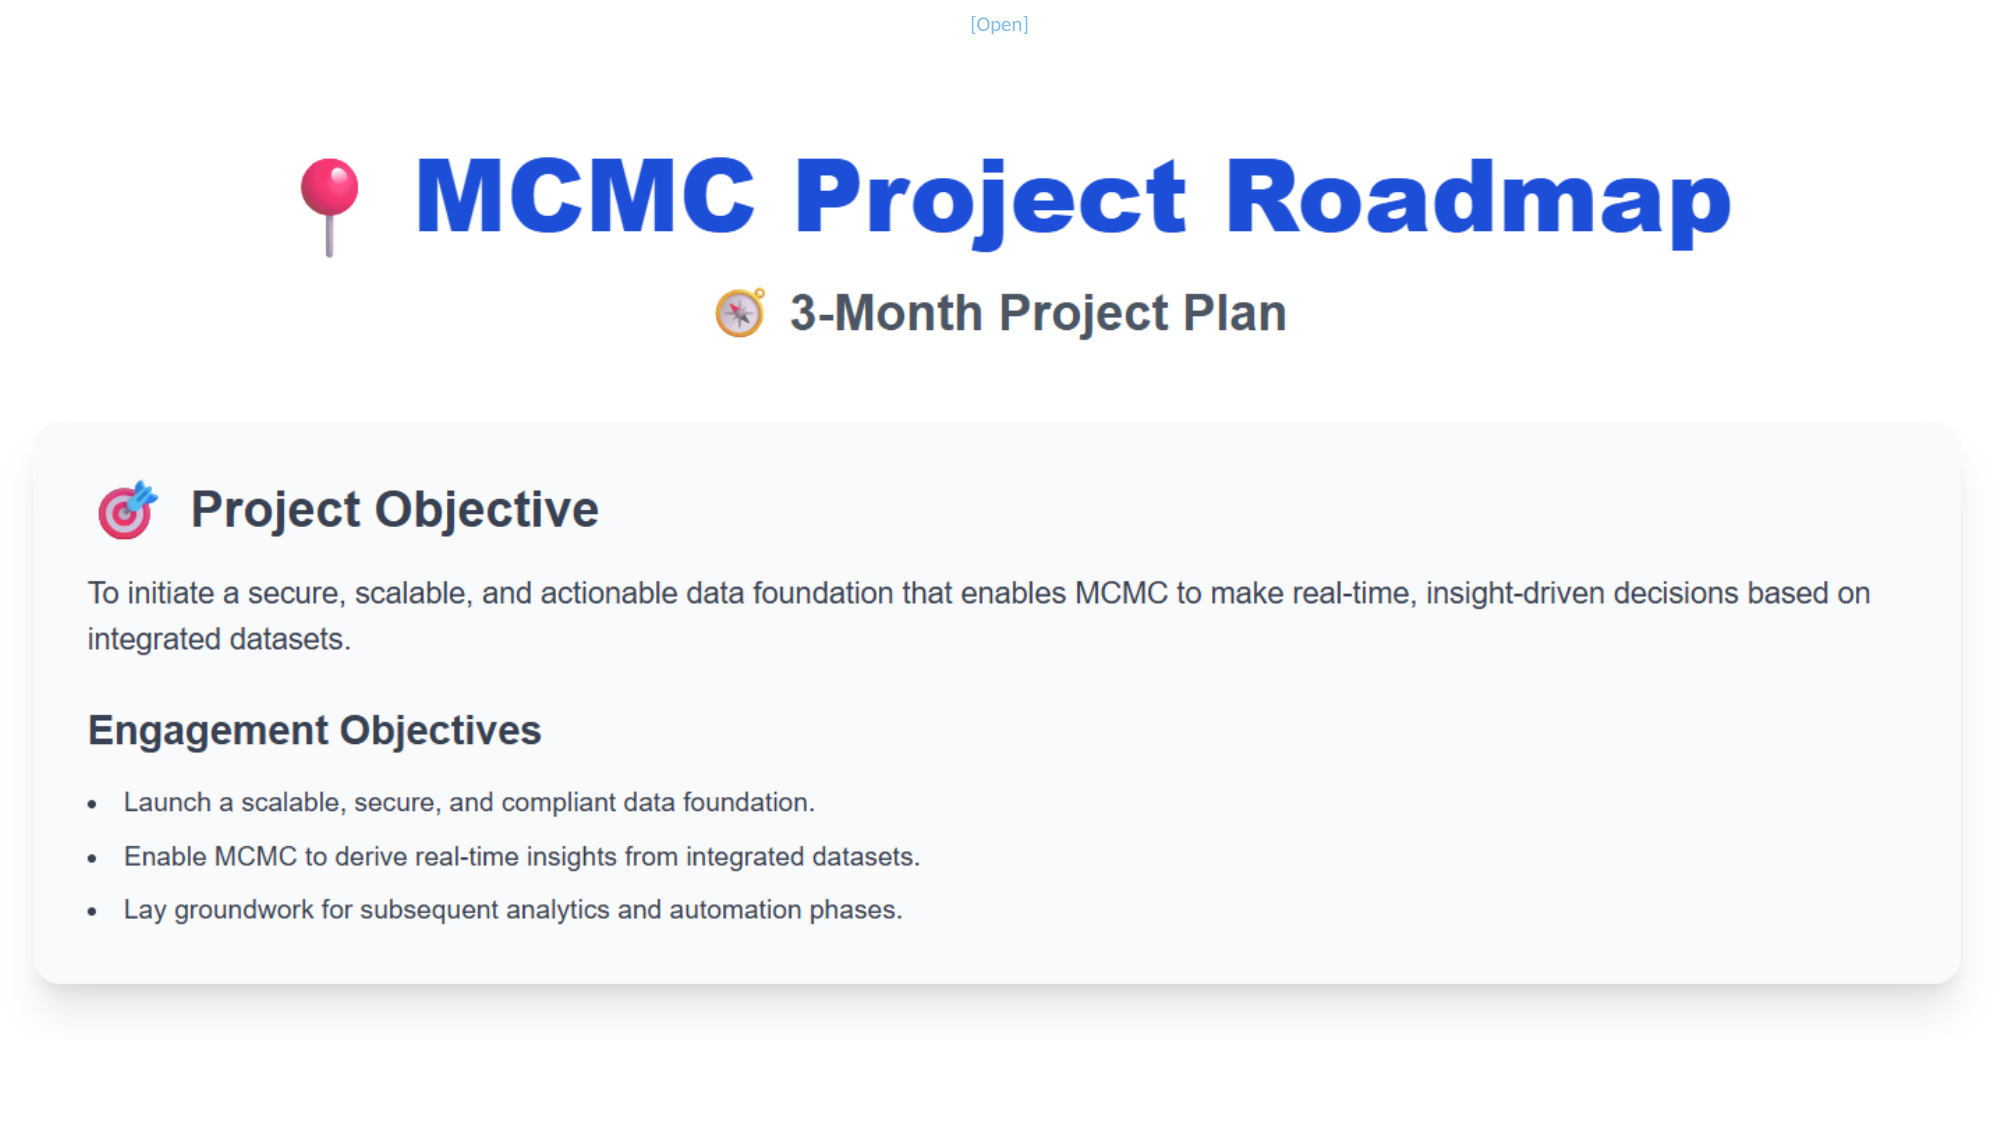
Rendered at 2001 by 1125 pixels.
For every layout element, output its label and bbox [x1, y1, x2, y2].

picture [0, 84, 2000, 1041]
